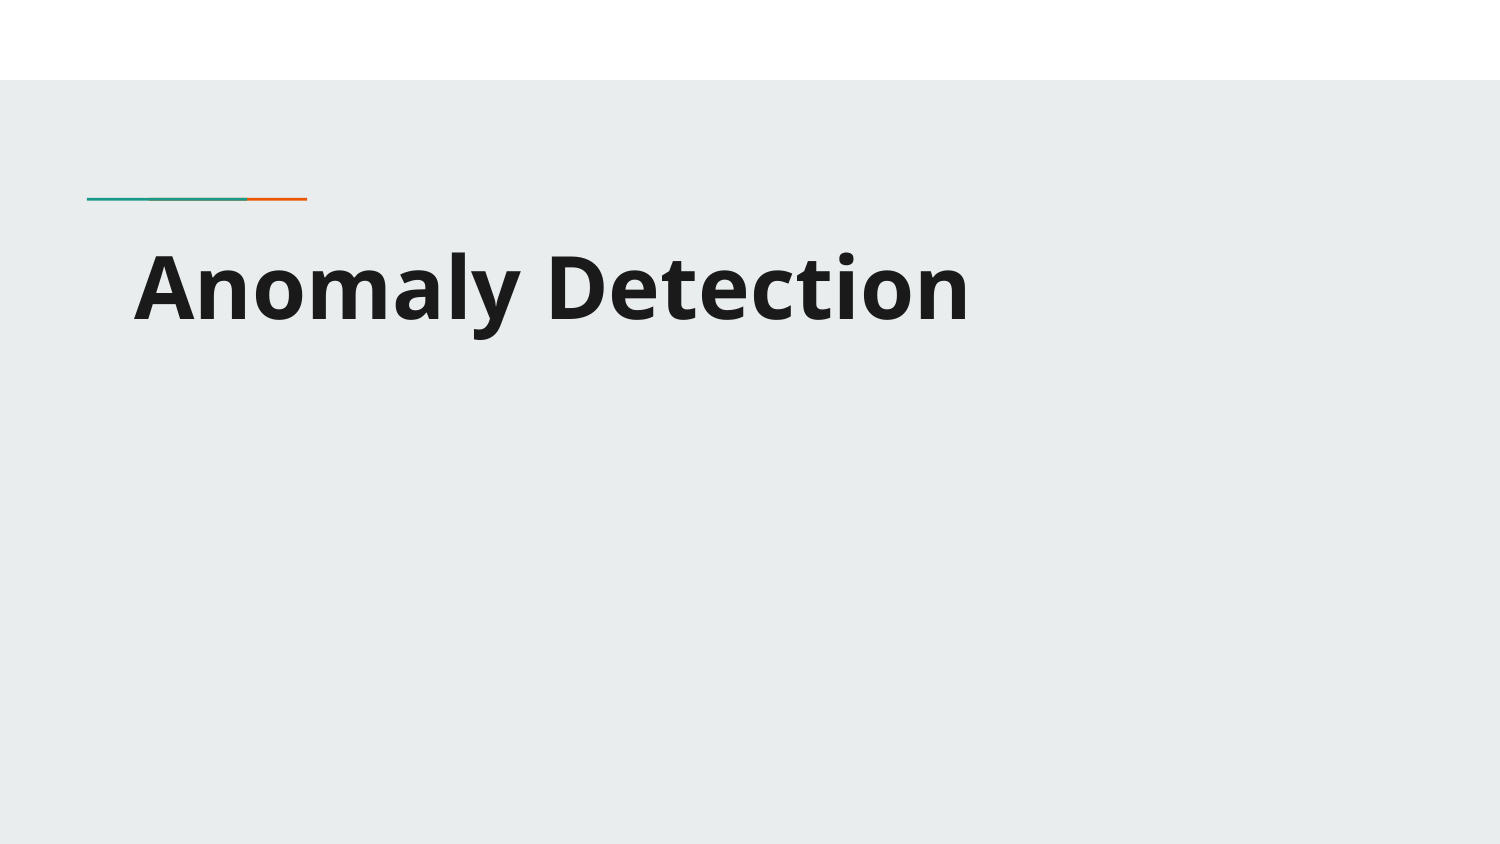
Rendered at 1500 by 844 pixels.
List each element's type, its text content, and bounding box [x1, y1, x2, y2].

title Anomaly Detection [119, 216, 1381, 490]
